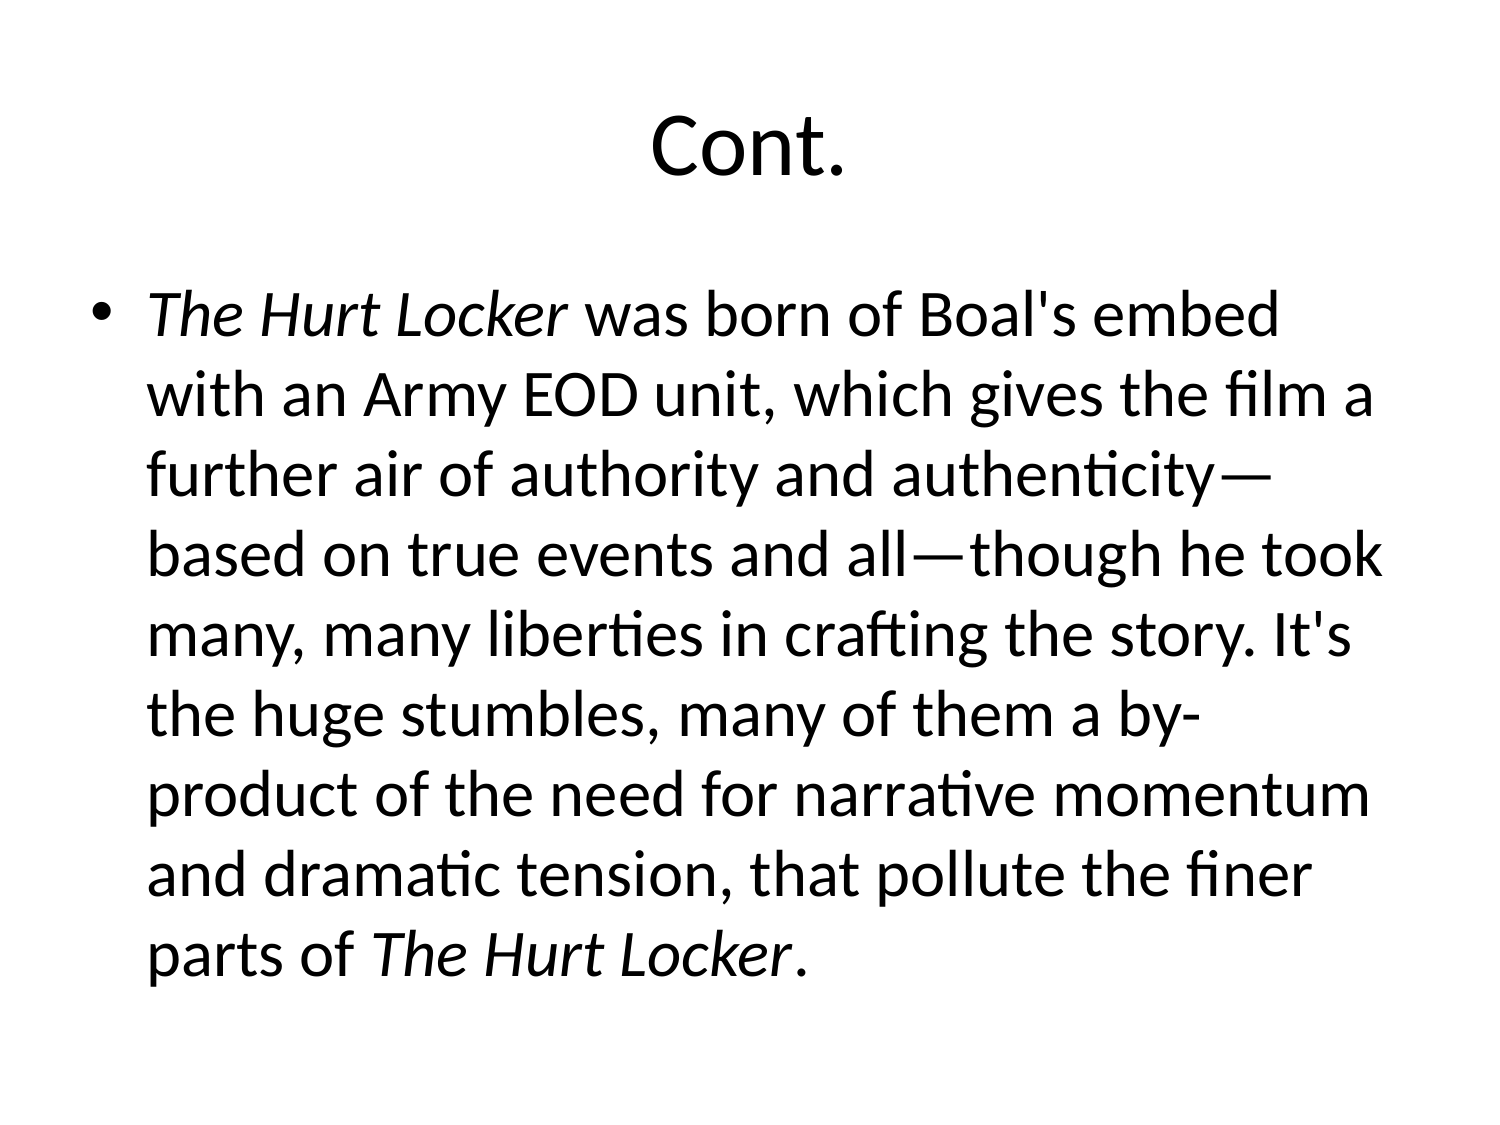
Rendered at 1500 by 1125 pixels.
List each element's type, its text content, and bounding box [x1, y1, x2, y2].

list The Hurt Locker was born of Boal's embed with an Army EOD unit, which gives the film a further air of authority and authenticity—based on true events and all—though he took many, many liberties in crafting the story. It's the huge stumbles, many of them a by-product of the need for narrative momentum and dramatic tension, that pollute the finer parts of The Hurt Locker. [75, 262, 1425, 1005]
title Cont. [75, 45, 1425, 233]
